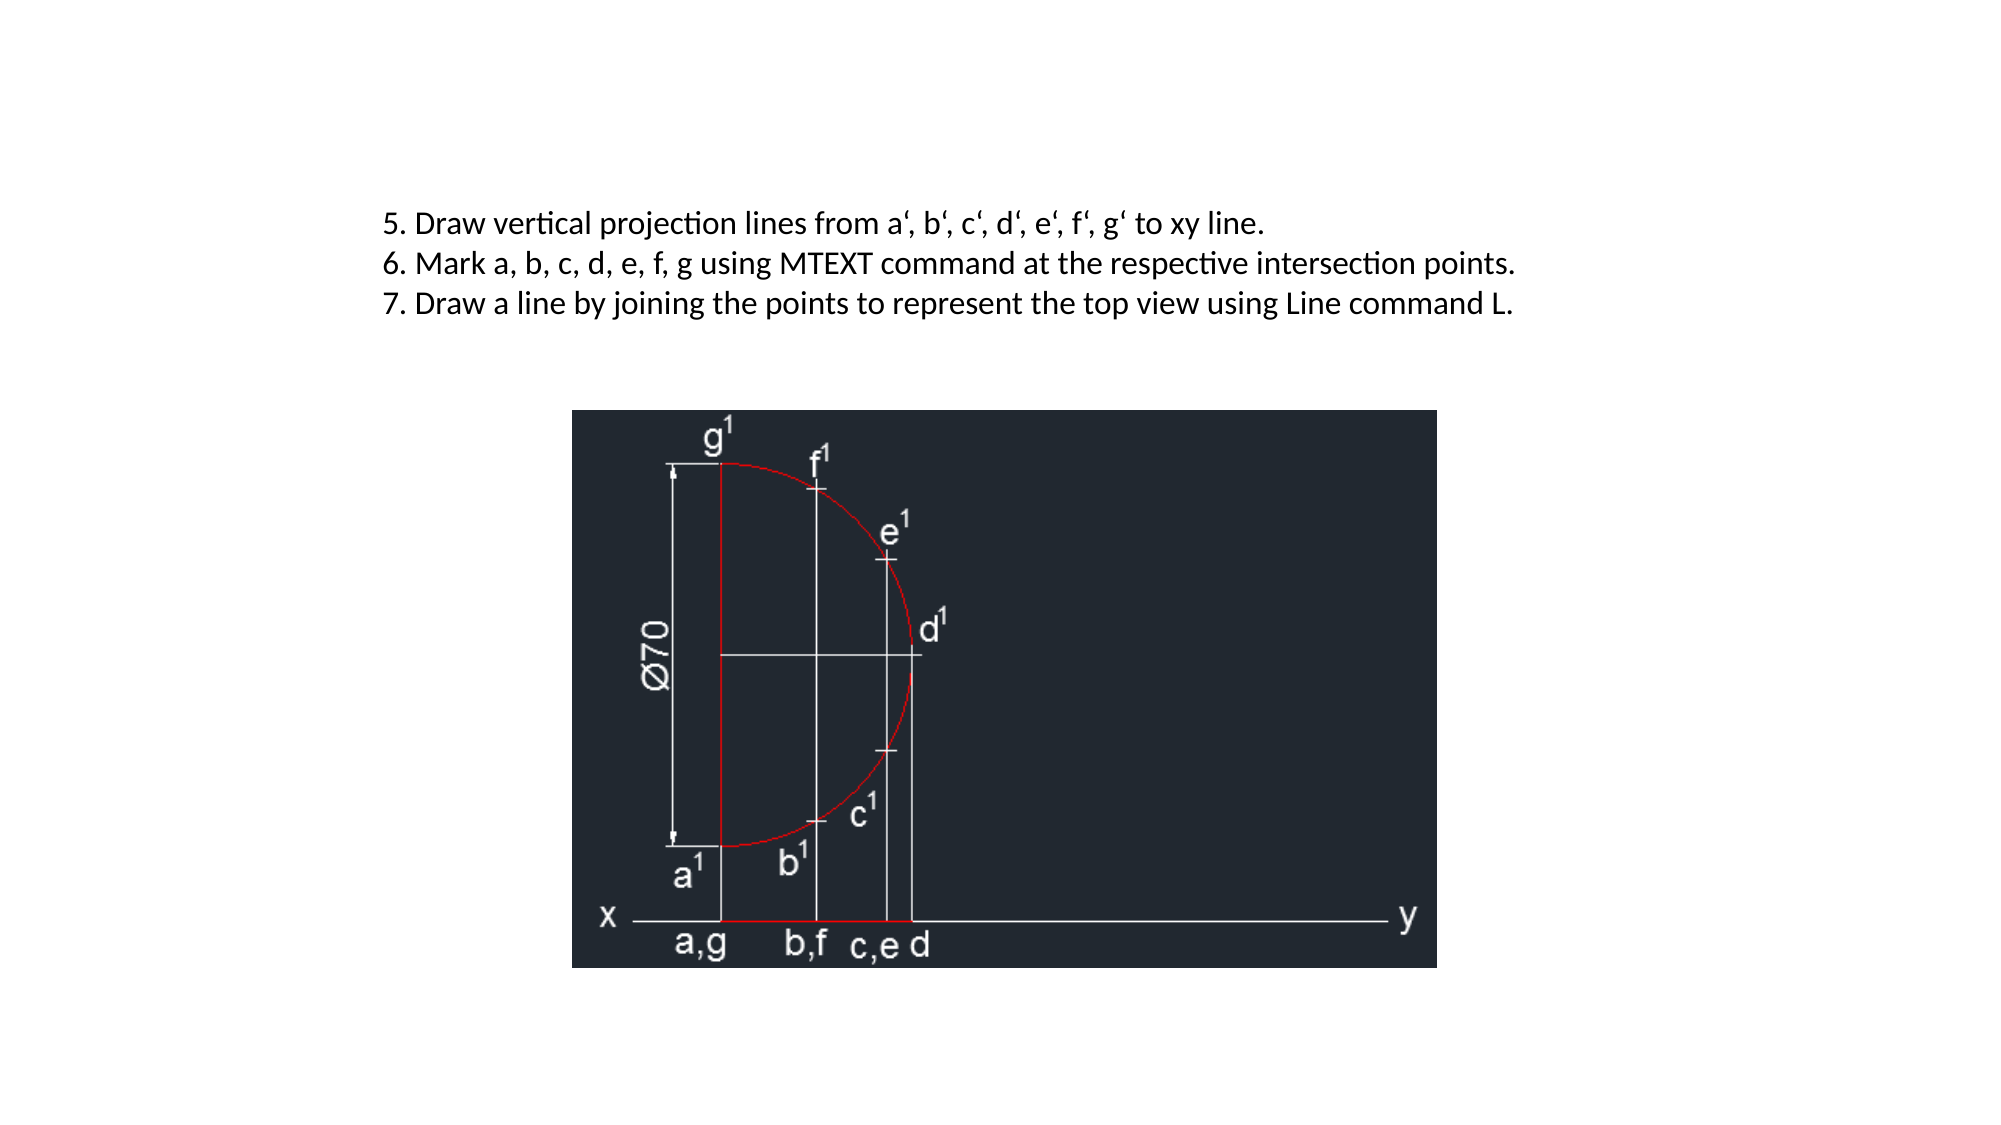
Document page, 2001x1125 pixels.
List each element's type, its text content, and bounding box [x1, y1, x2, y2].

picture [572, 410, 1437, 968]
text_box 5. Draw vertical projection lines from a‘, b‘, c‘, d‘, e‘, f‘, g‘ to xy line. 6. Mark a, b, c, d, e, f, g using MTEXT command at the respective intersection points. 7. Draw a line by joining the points to represent the top view using Line command L. [367, 193, 1653, 369]
